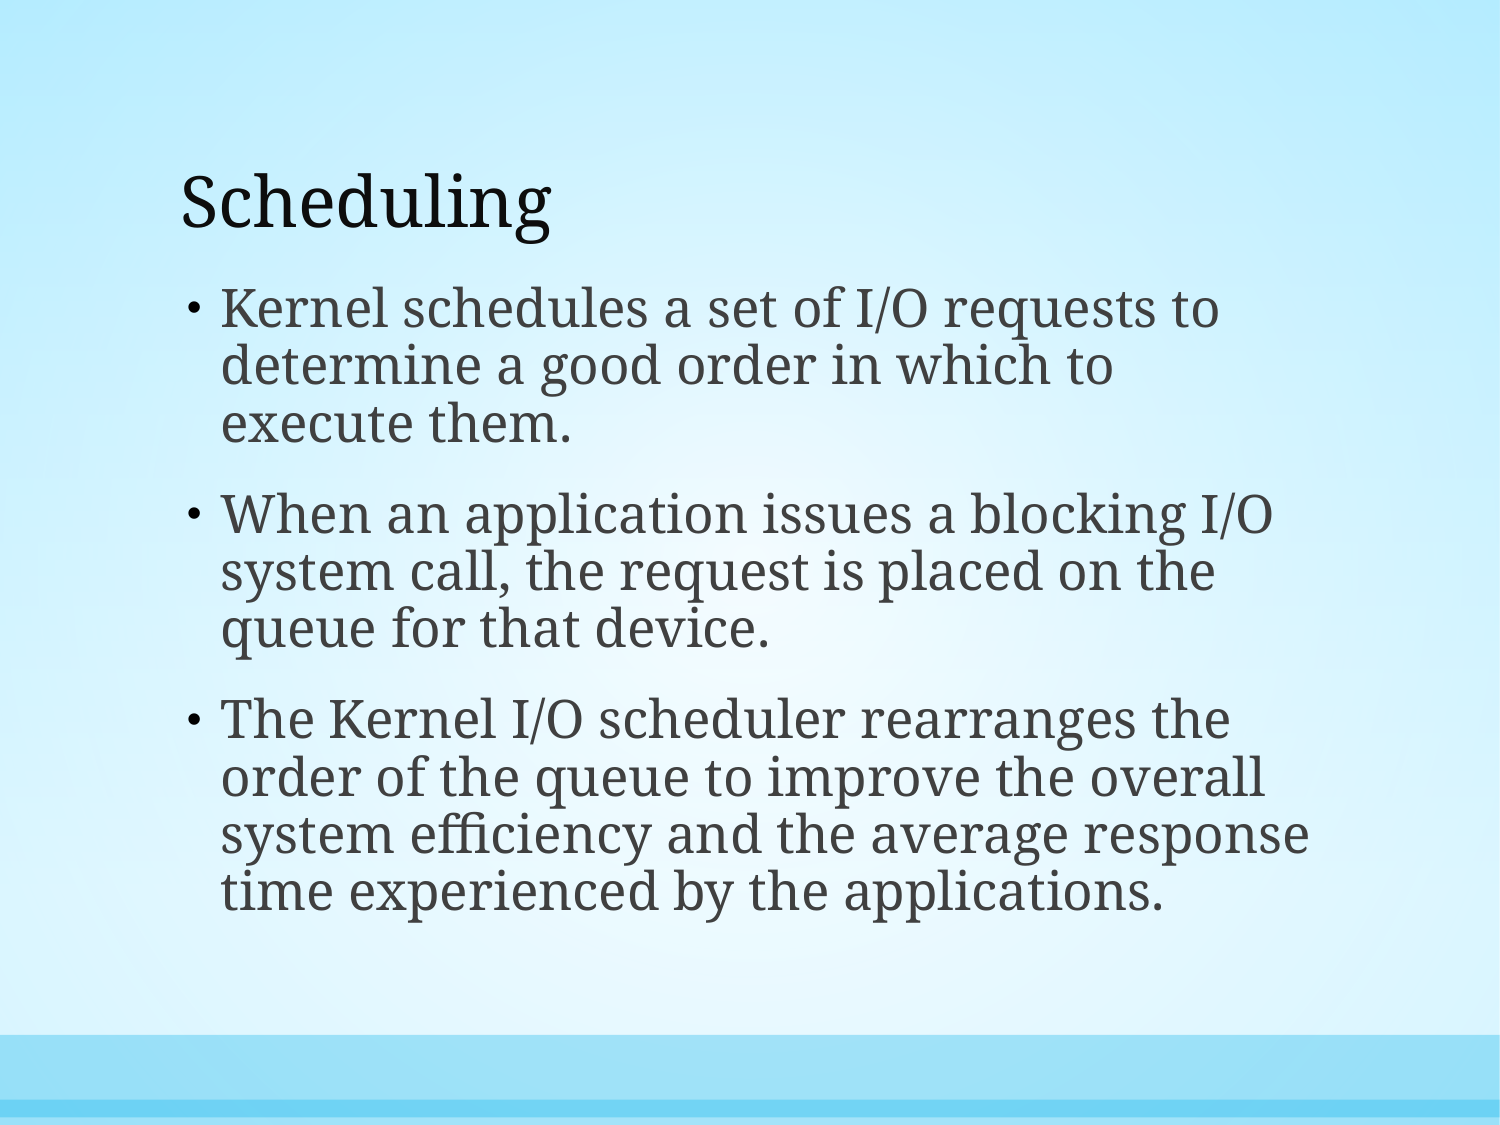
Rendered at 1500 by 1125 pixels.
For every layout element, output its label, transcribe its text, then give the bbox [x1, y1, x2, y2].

title Scheduling [165, 71, 1335, 251]
list Kernel schedules a set of I/O requests to determine a good order in which to execute them. When an application issues a blocking I/O system call, the request is placed on the queue for that device. The Kernel I/O scheduler rearranges the order of the queue to improve the overall system efficiency and the average response time experienced by the applications. [165, 274, 1335, 987]
